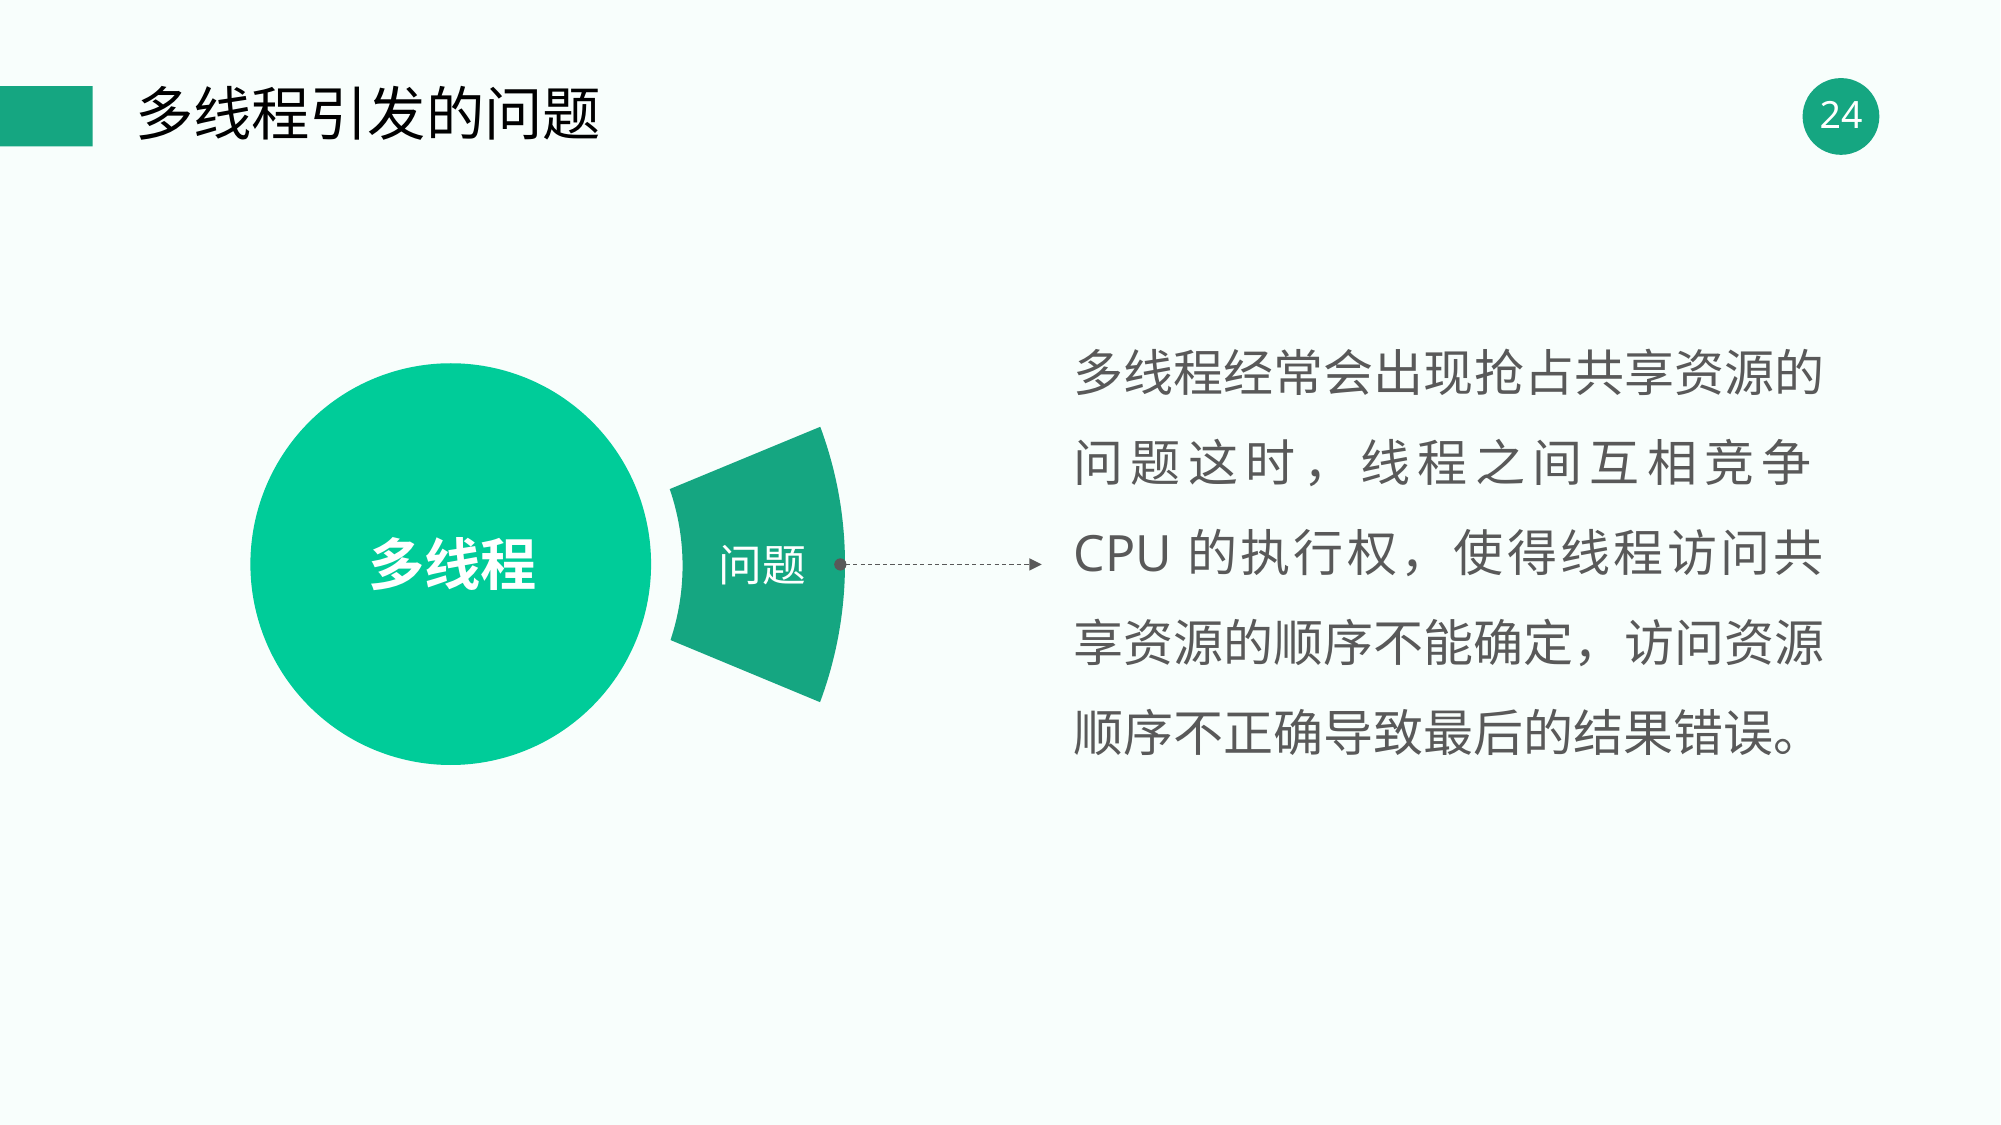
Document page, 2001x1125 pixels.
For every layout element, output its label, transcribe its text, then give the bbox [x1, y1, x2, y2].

text_box [669, 426, 845, 703]
text_box 多线程经常会出现抢占共享资源的问题这时，线程之间互相竞争CPU的执行权，使得线程访问共享资源的顺序不能确定，访问资源顺序不正确导致最后的结果错误。 [1073, 311, 1824, 762]
list 多线程引发的问题 [120, 77, 1237, 155]
text_box 问题 [698, 537, 827, 591]
text_box [250, 363, 652, 766]
text_box 多线程 [348, 518, 558, 607]
